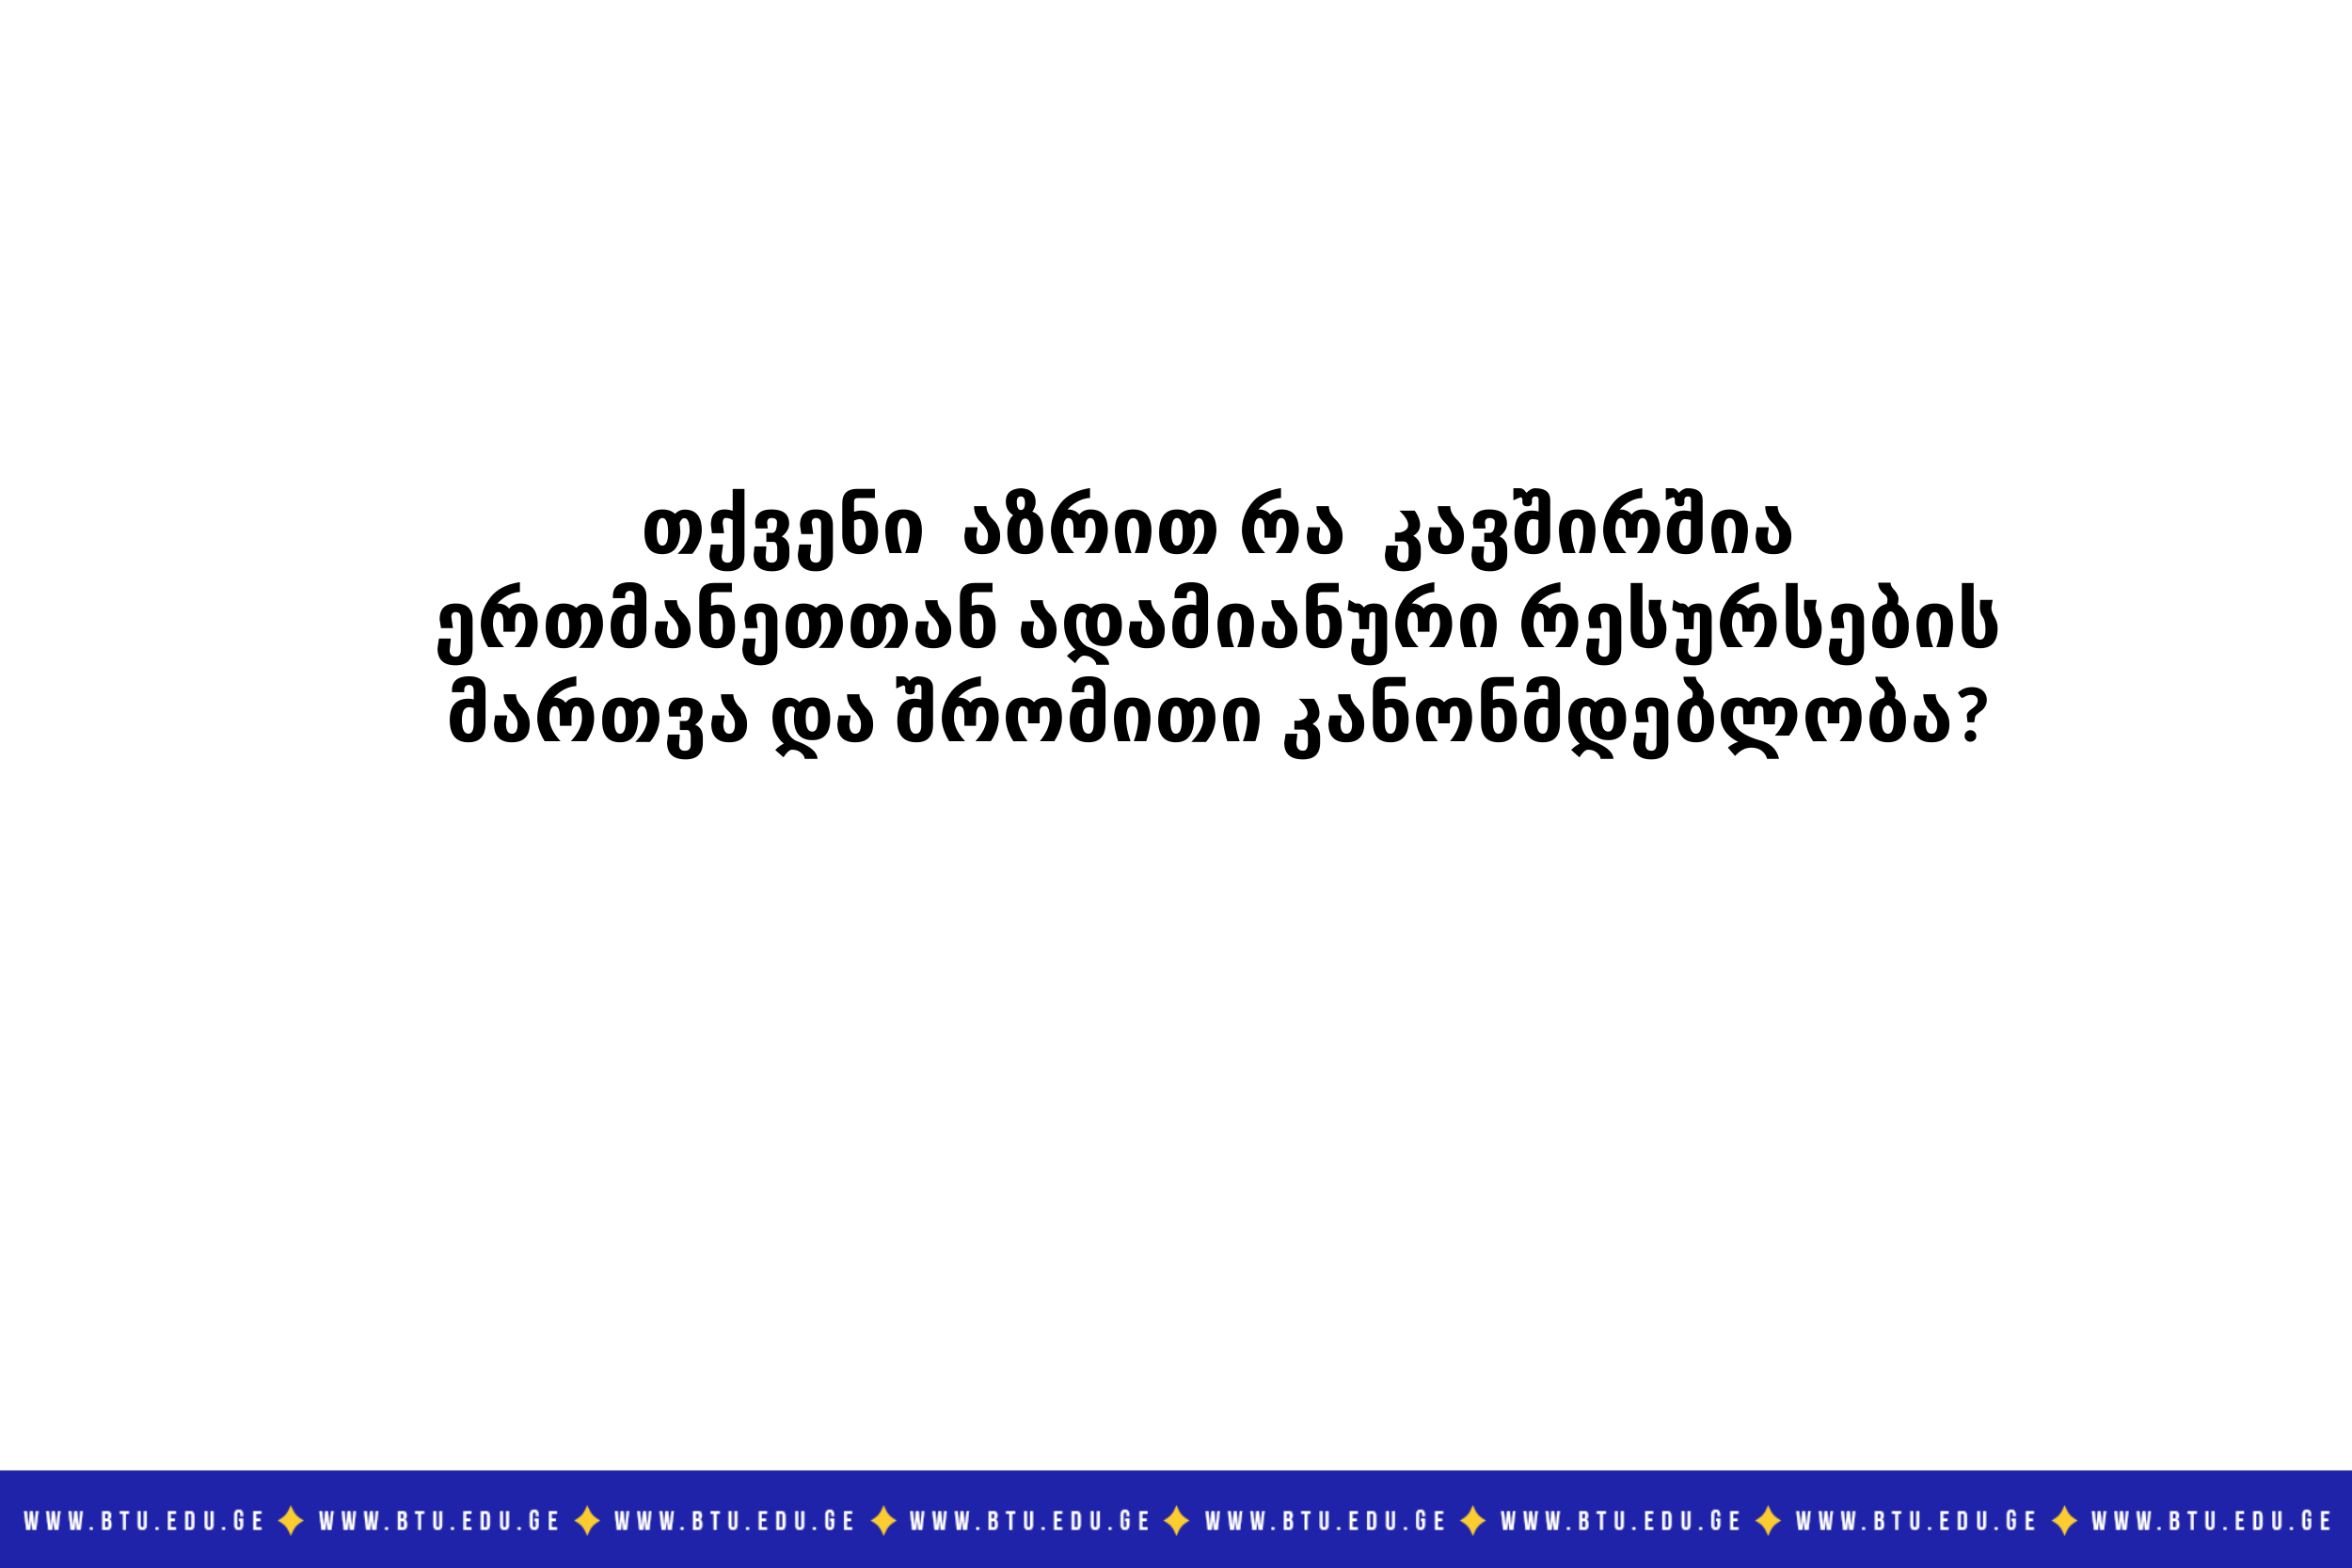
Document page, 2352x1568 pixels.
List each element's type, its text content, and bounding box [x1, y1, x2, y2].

text_box თქვენი აზრით რა კავშირშია ერთმანეთთან ადამიანური რესურსების მართვა და შრომითი კანონმდებლობა? [352, 468, 2086, 765]
picture [0, 0, 2352, 1568]
